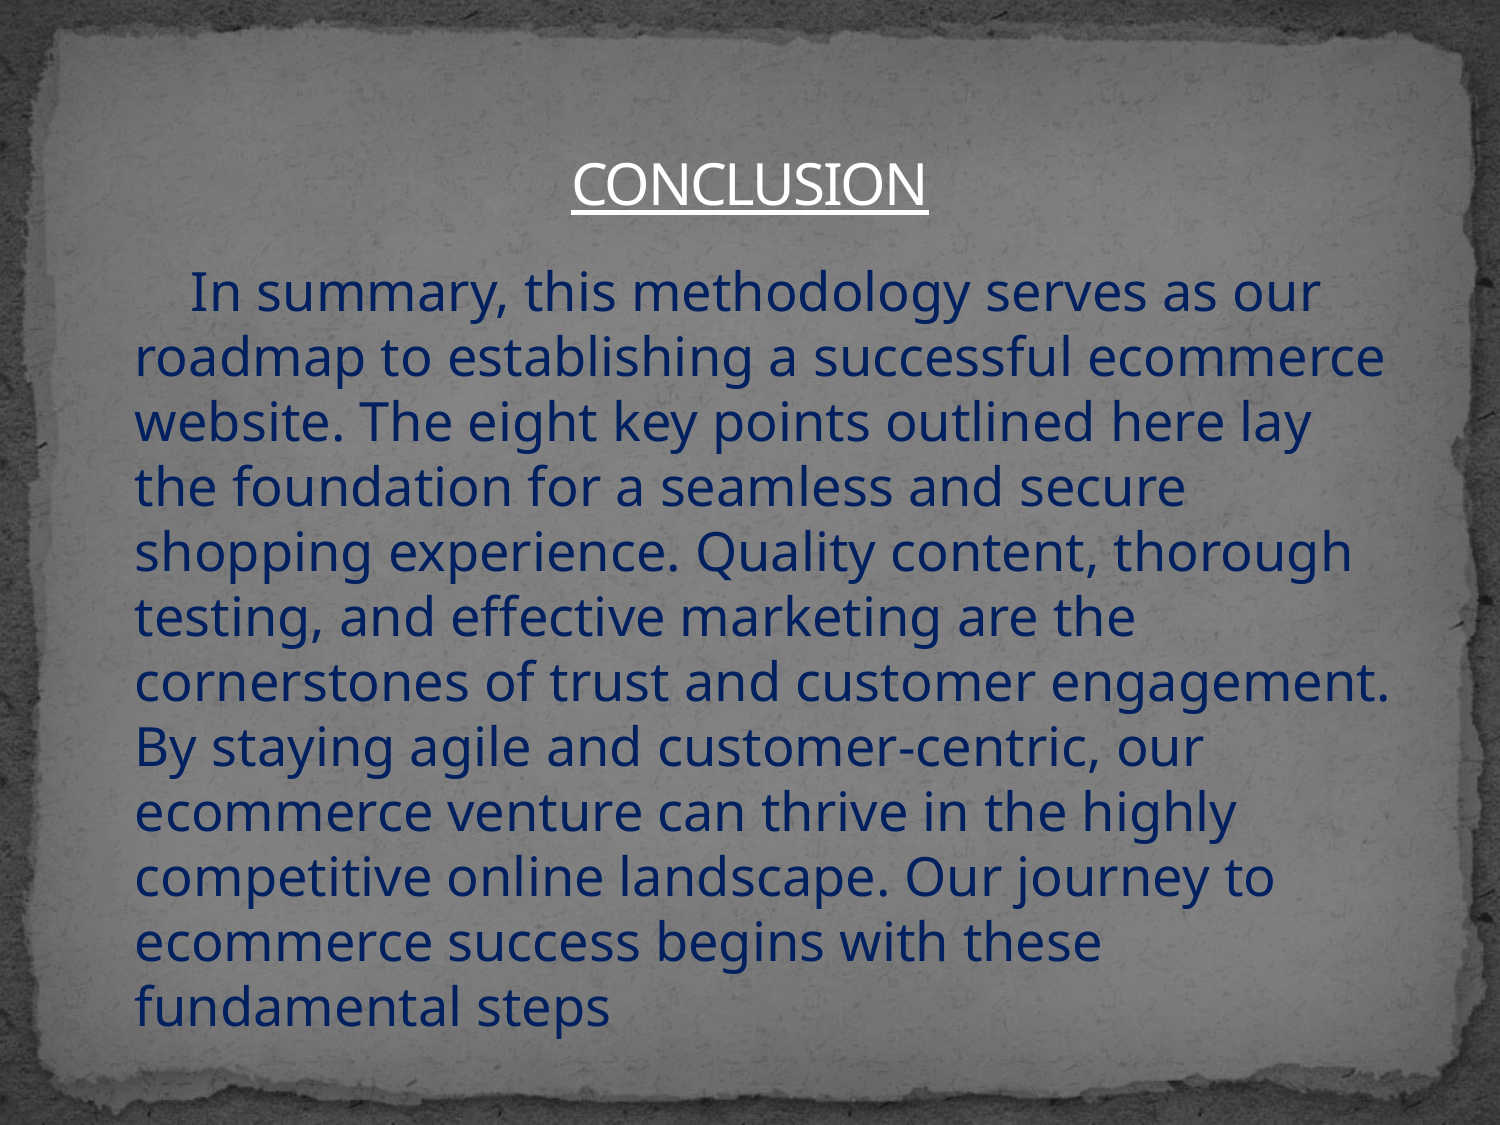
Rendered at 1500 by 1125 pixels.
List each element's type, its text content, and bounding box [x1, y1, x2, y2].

title CONCLUSION [74, 24, 1425, 225]
list In summary, this methodology serves as our roadmap to establishing a successful ecommerce website. The eight key points outlined here lay the foundation for a seamless and secure shopping experience. Quality content, thorough testing, and effective marketing are the cornerstones of trust and customer engagement. By staying agile and customer-centric, our ecommerce venture can thrive in the highly competitive online landscape. Our journey to ecommerce success begins with these fundamental steps [75, 249, 1425, 1000]
picture [0, 0, 1500, 1125]
